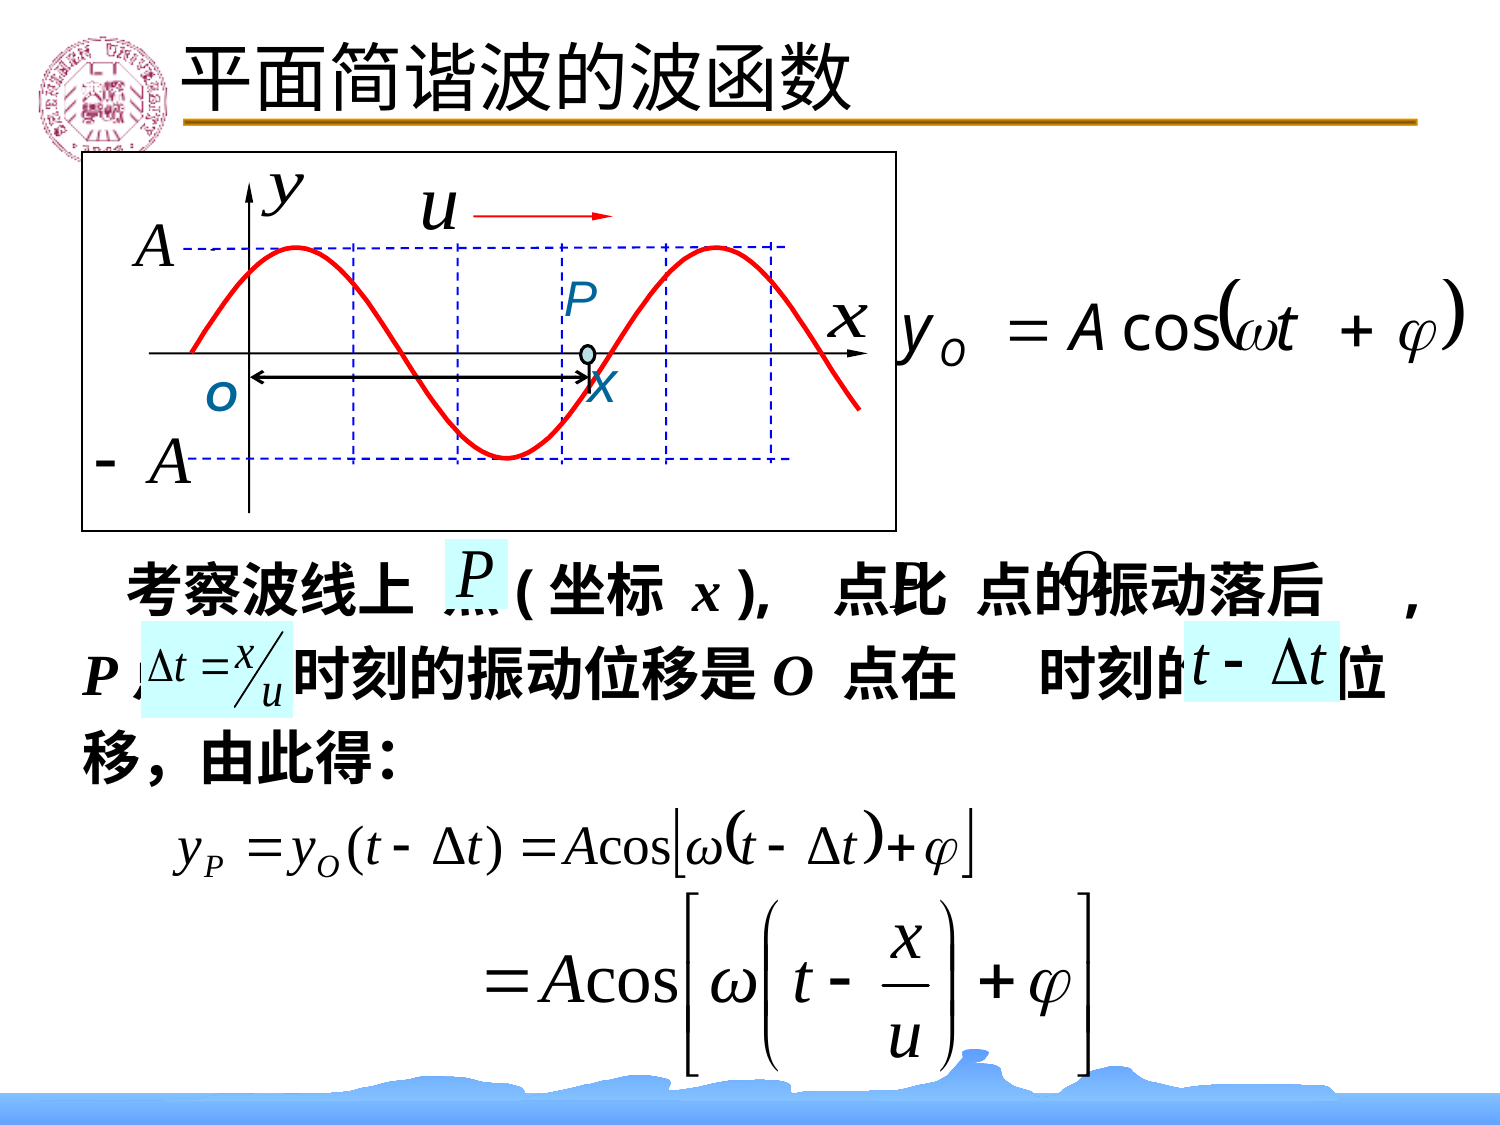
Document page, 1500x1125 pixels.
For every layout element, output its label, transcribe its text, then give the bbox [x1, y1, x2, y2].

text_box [81, 152, 897, 531]
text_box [140, 620, 294, 719]
picture [23, 23, 188, 176]
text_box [163, 808, 985, 893]
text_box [878, 550, 942, 621]
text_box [893, 279, 1466, 378]
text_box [468, 878, 1114, 1092]
text_box 平面简谐波的波函数 [164, 23, 1161, 129]
text_box 考察波线上 点(坐标 x ), 点比 点的振动落后 , P点在t时刻的振动位移是O 点在 时刻的振动位移，由此得： [82, 538, 1424, 791]
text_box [1054, 533, 1118, 615]
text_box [1183, 620, 1341, 703]
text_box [445, 538, 509, 610]
